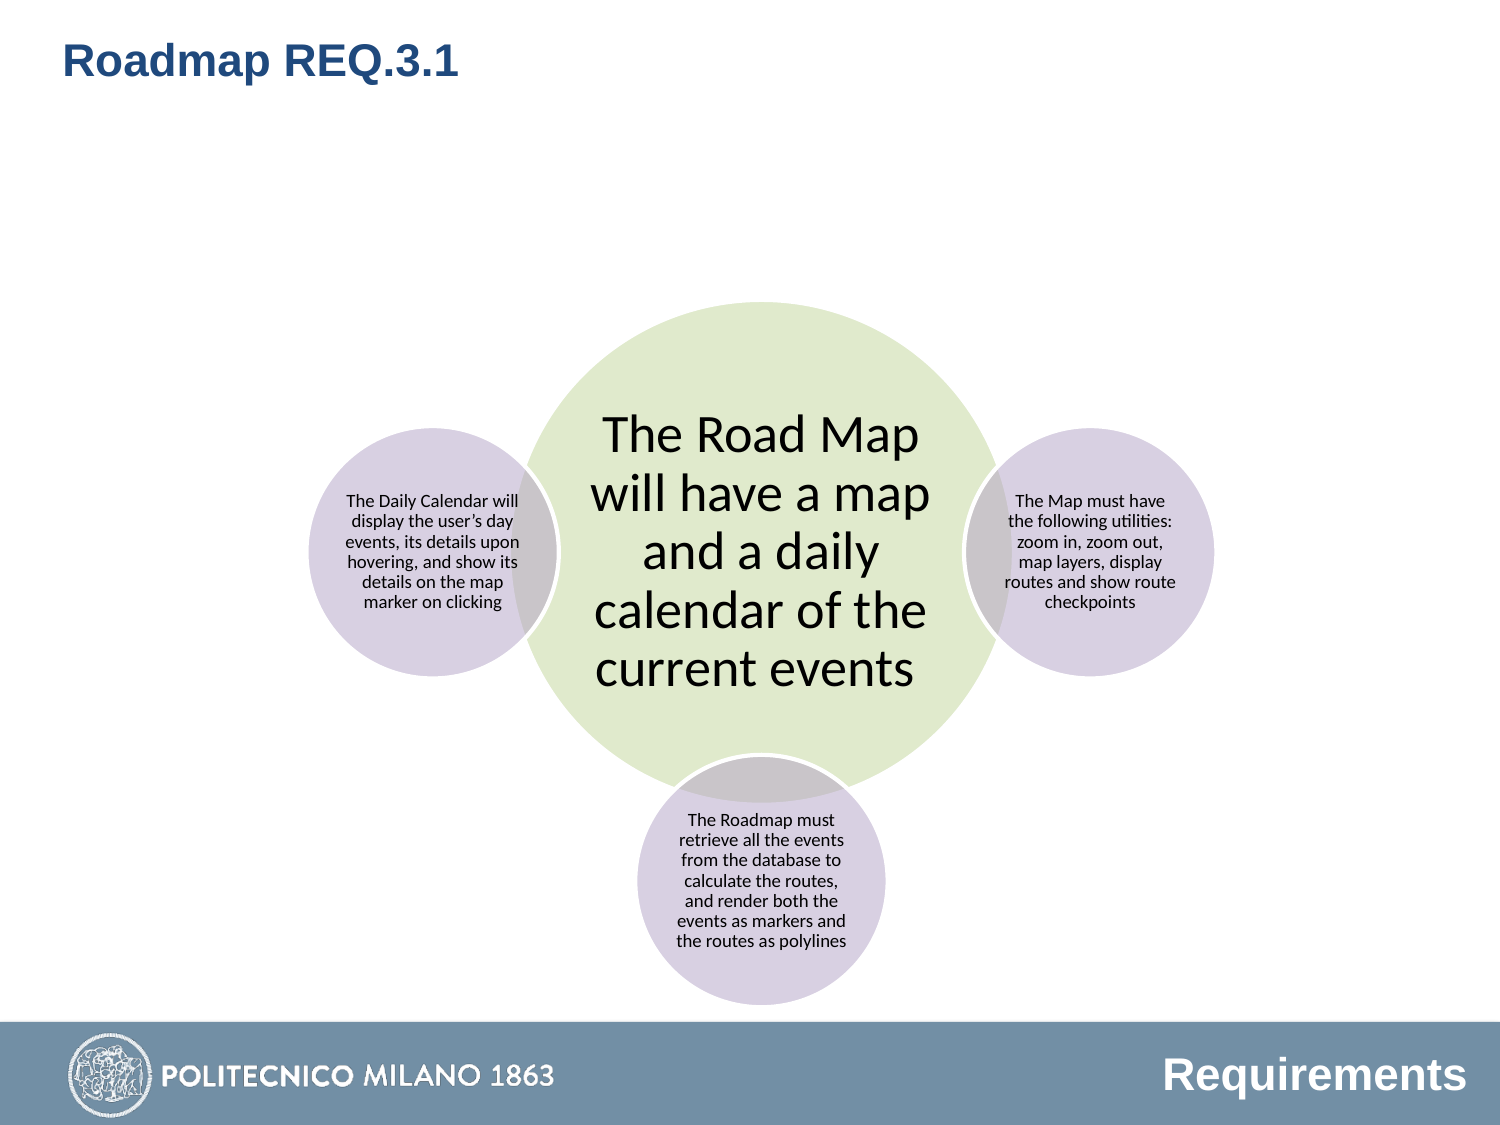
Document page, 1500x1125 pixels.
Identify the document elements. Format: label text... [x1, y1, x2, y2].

picture [62, 1027, 561, 1037]
text_box Requirements [47, 1037, 1483, 1112]
picture [62, 1112, 561, 1122]
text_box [47, 96, 1476, 1008]
title Roadmap REQ.3.1 [47, 22, 1455, 95]
